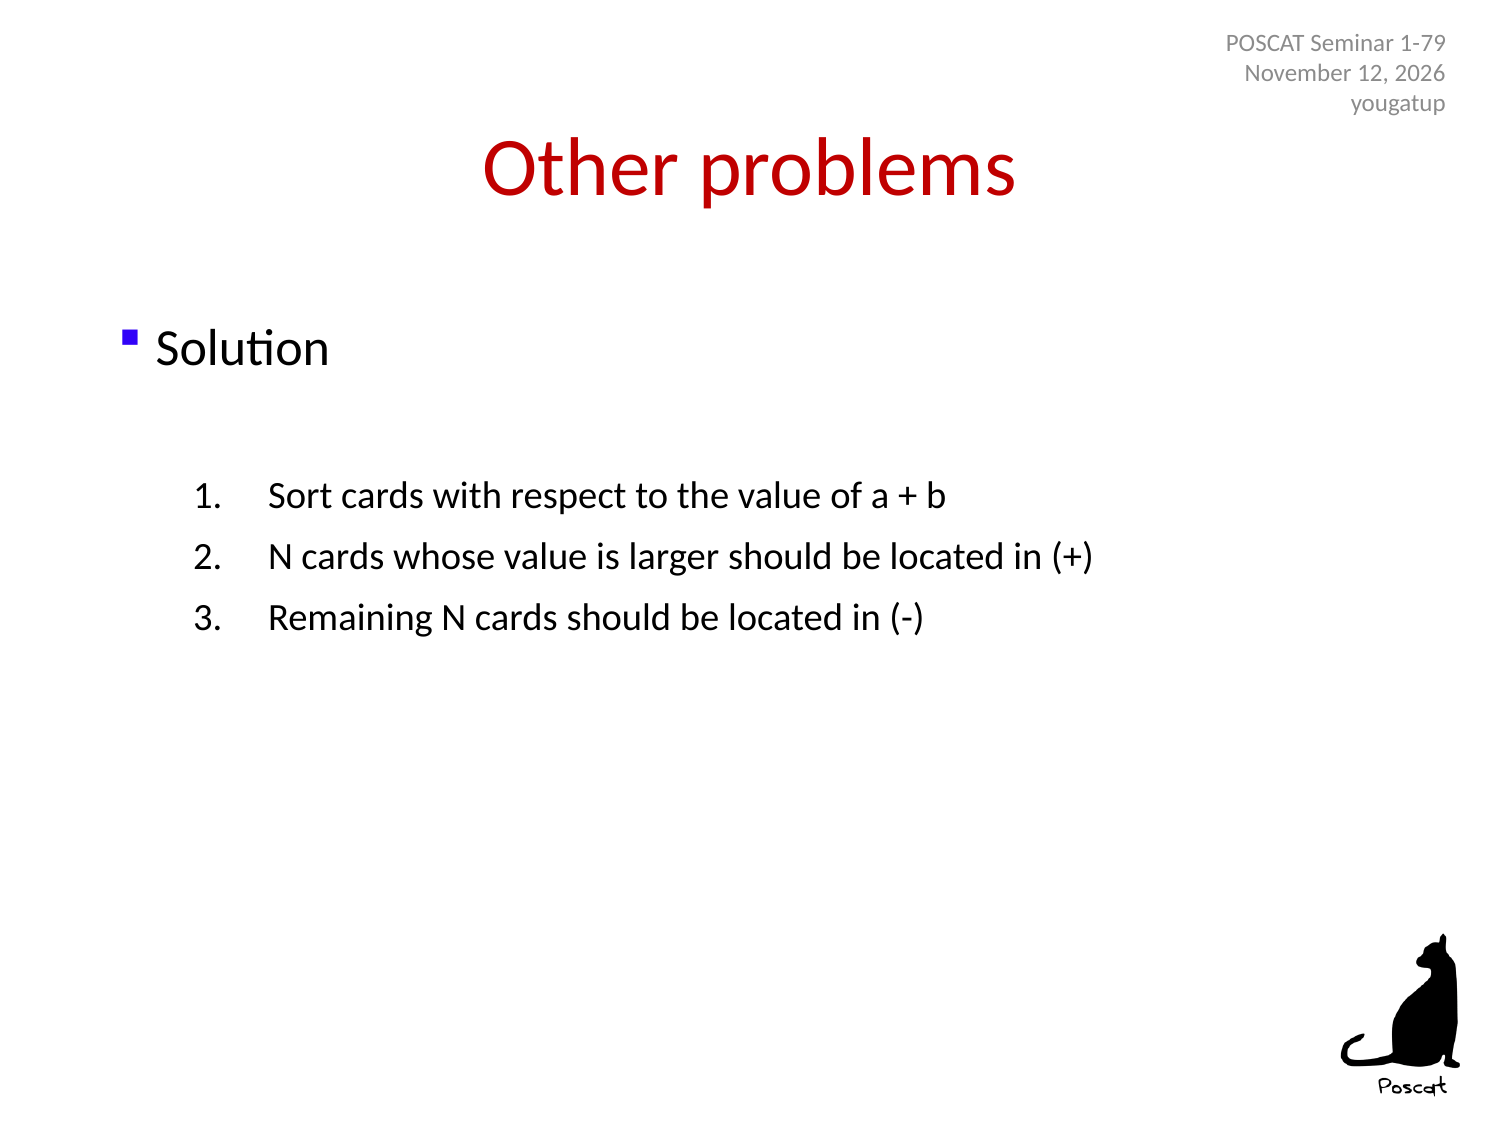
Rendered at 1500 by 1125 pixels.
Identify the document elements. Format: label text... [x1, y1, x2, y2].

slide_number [1123, 29, 1462, 113]
picture [1317, 927, 1500, 1103]
title Other problems [103, 59, 1397, 278]
